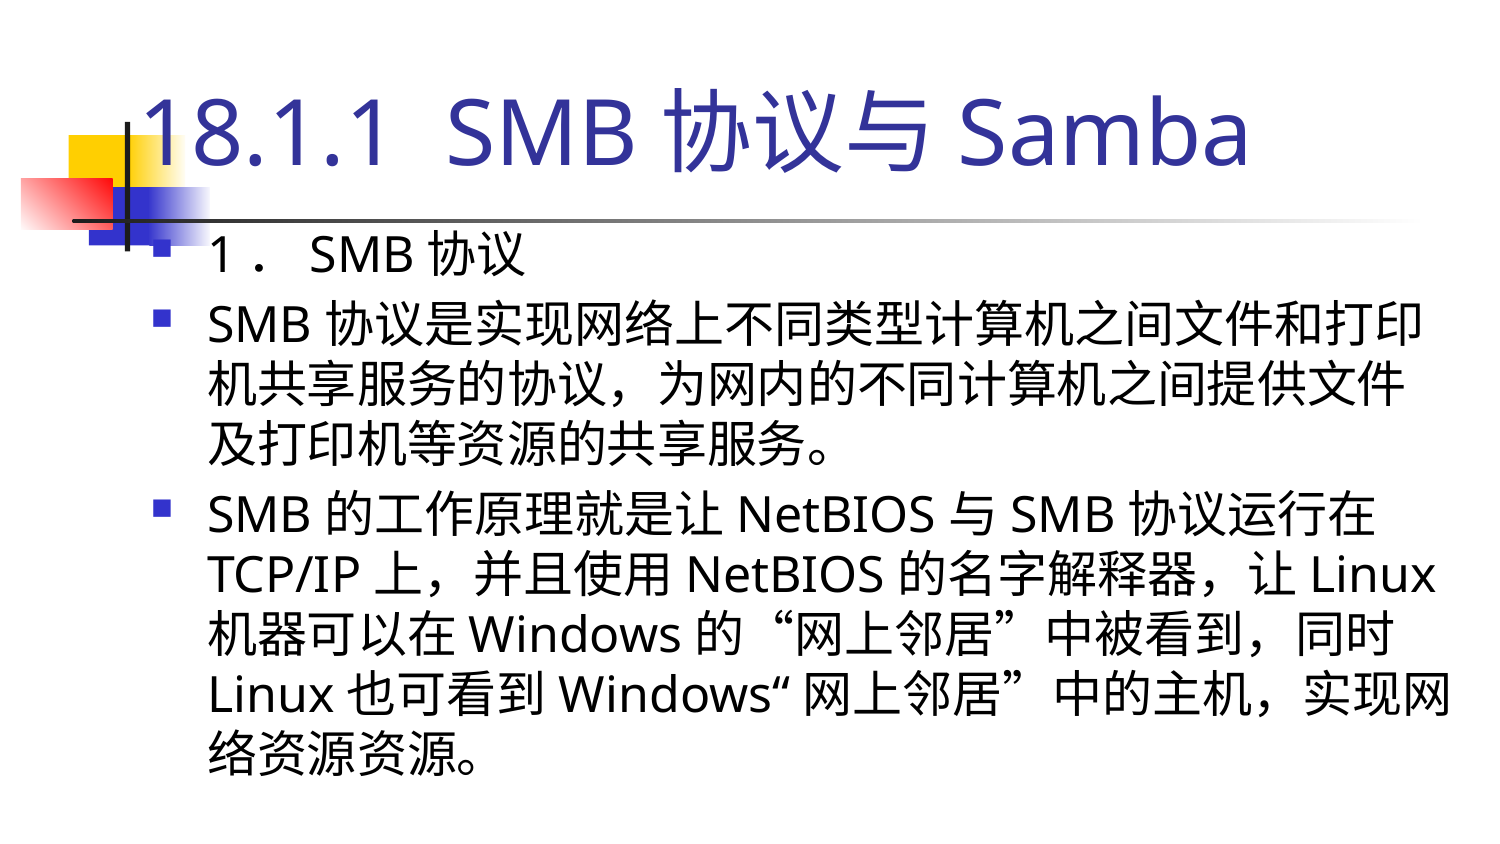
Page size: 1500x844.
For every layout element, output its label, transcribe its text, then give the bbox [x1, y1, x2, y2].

title 18.1.1 SMB协议与Samba [123, 49, 1462, 192]
list 1．SMB协议 SMB协议是实现网络上不同类型计算机之间文件和打印机共享服务的协议，为网内的不同计算机之间提供文件及打印机等资源的共享服务。 SMB的工作原理就是让NetBIOS与SMB协议运行在TCP/IP上，并且使用NetBIOS的名字解释器，让Linux机器可以在Windows的“网上邻居”中被看到，同时Linux也可看到Windows“网上邻居”中的主机，实现网络资源资源。 [135, 215, 1469, 756]
